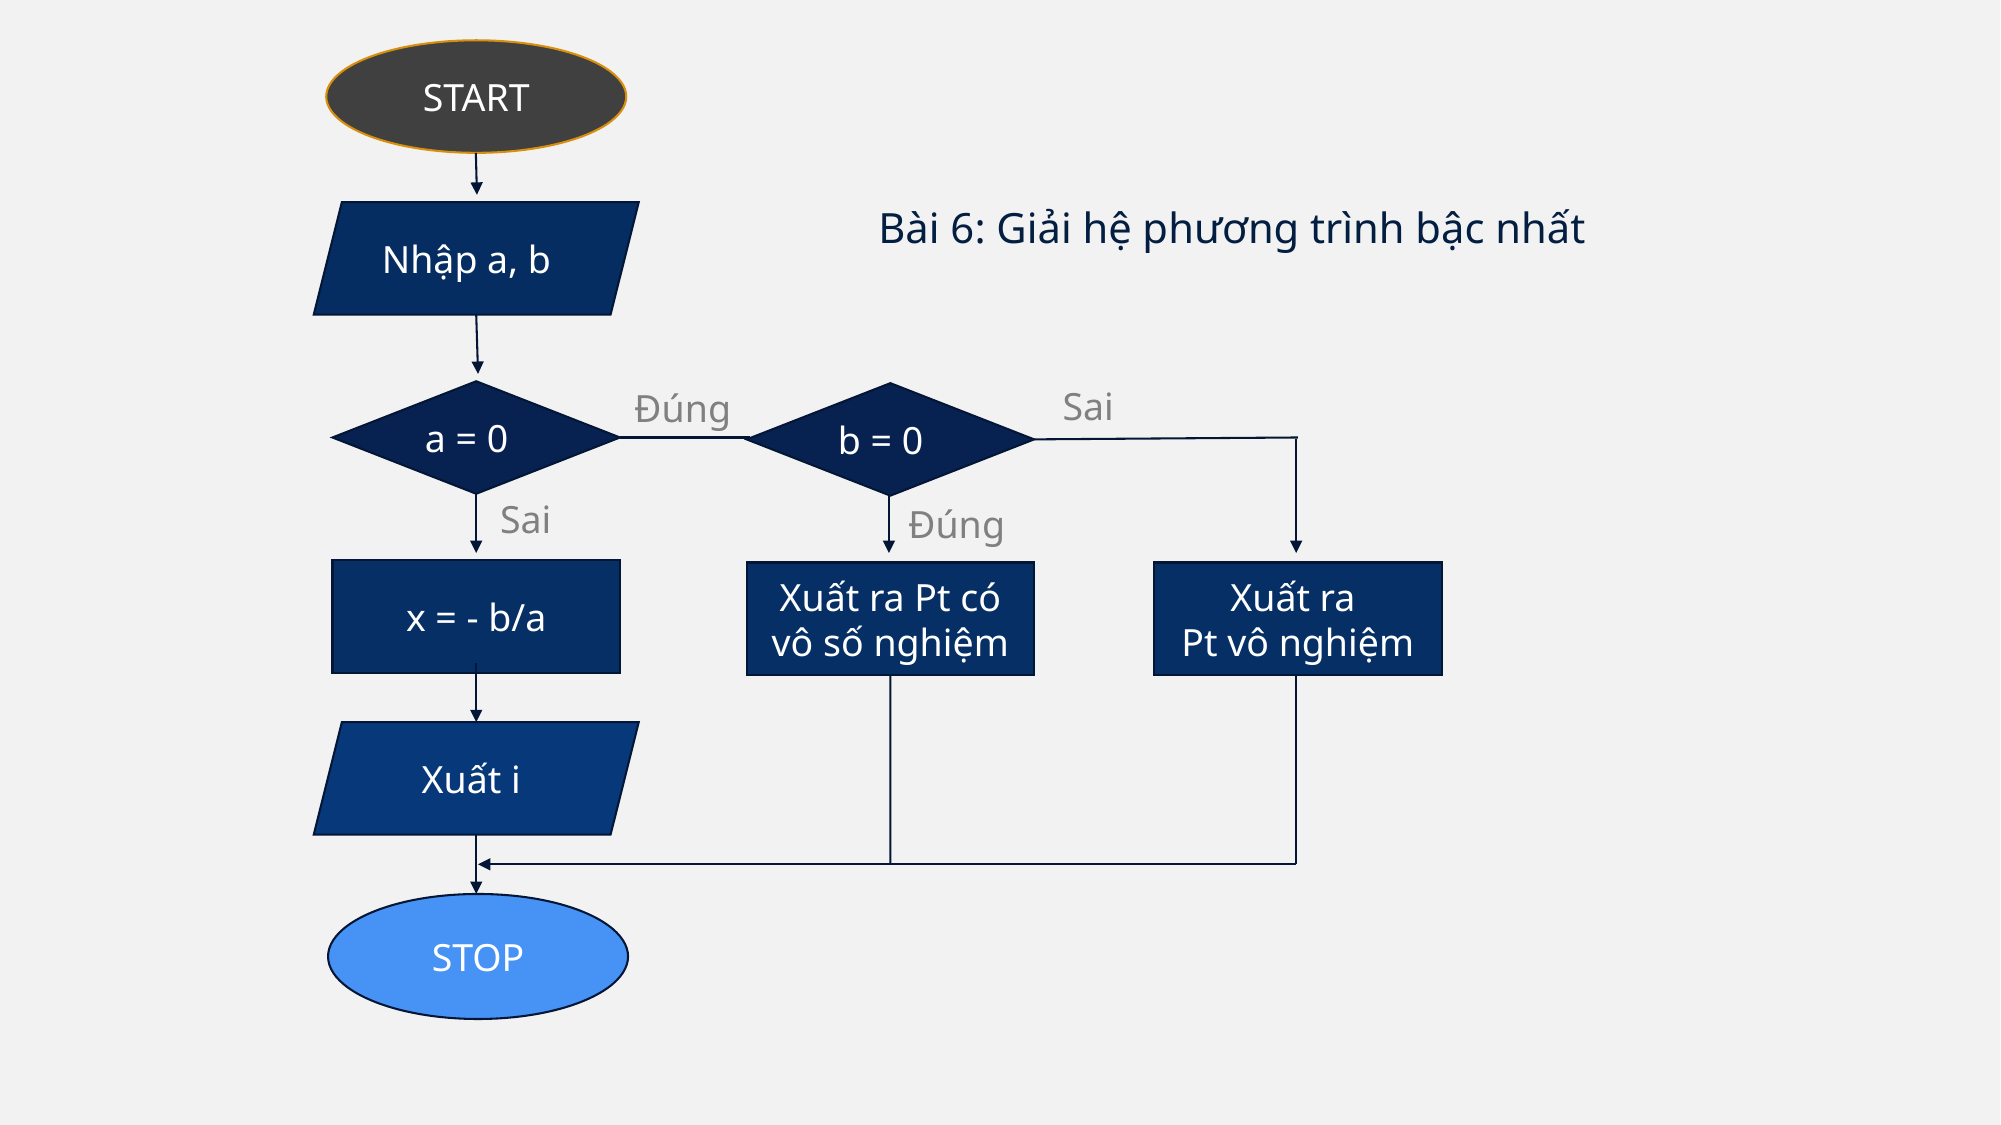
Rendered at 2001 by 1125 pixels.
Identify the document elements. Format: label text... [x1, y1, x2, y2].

text_box Sai [500, 496, 552, 542]
text_box b = 0 [743, 382, 1034, 497]
text_box a = 0 [329, 380, 620, 495]
text_box Xuất ra Pt có vô số nghiệm [746, 561, 1035, 676]
text_box START [325, 39, 628, 154]
text_box Xuất i [312, 721, 641, 836]
text_box Xuất ra Pt vô nghiệm [1153, 561, 1443, 676]
text_box Đúng [634, 385, 741, 431]
text_box Sai [1062, 383, 1115, 429]
text_box Đúng [908, 500, 1015, 546]
text_box Nhập a, b [312, 201, 641, 316]
text_box STOP [327, 892, 630, 1021]
text_box x = - b/a [331, 559, 621, 674]
text_box Bài 6: Giải hệ phương trình bậc nhất [878, 202, 1586, 253]
